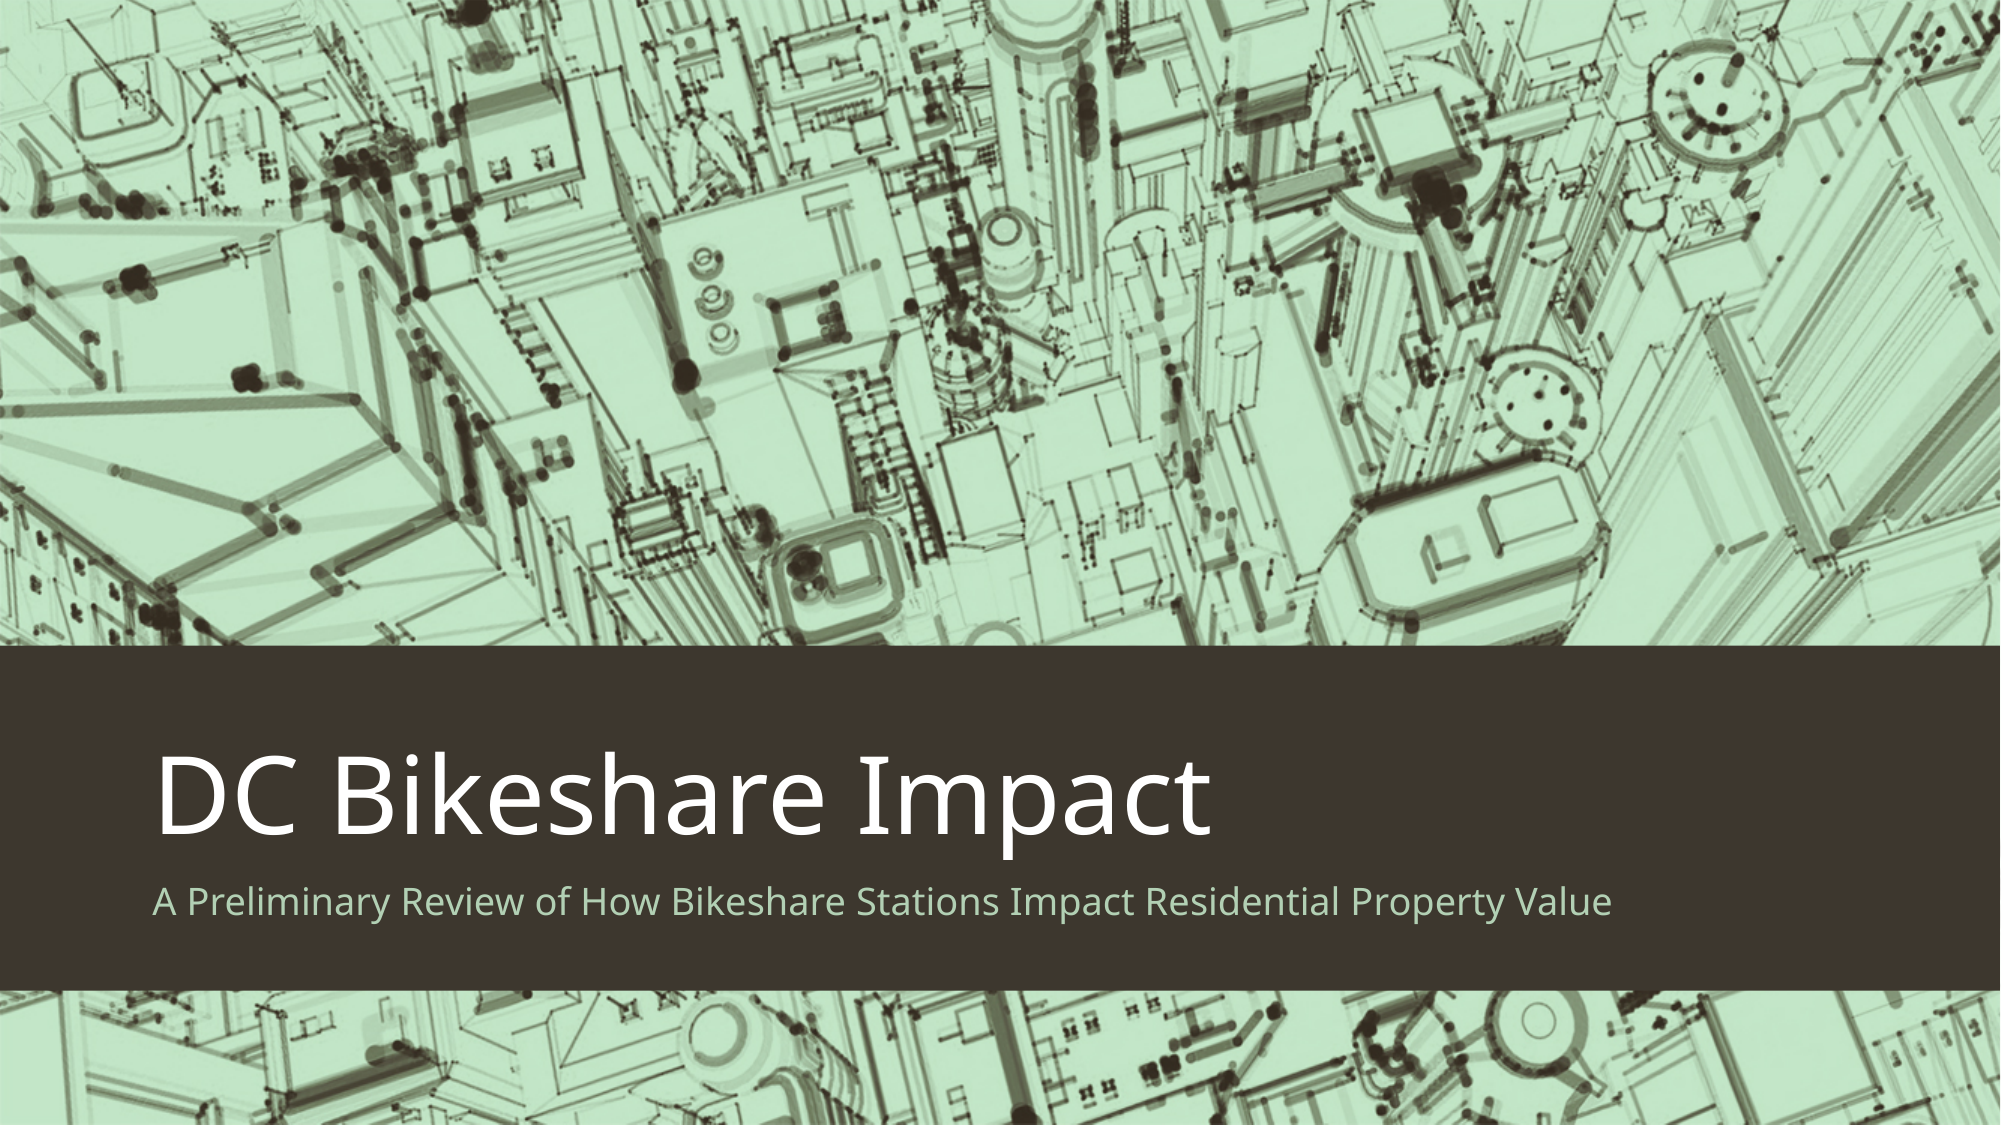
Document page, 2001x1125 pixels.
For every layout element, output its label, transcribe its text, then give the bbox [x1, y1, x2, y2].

subtitle A Preliminary Review of How Bikeshare Stations Impact Residential Property Value [137, 875, 1863, 954]
picture [0, 0, 2001, 1125]
title DC Bikeshare Impact [137, 675, 1863, 865]
